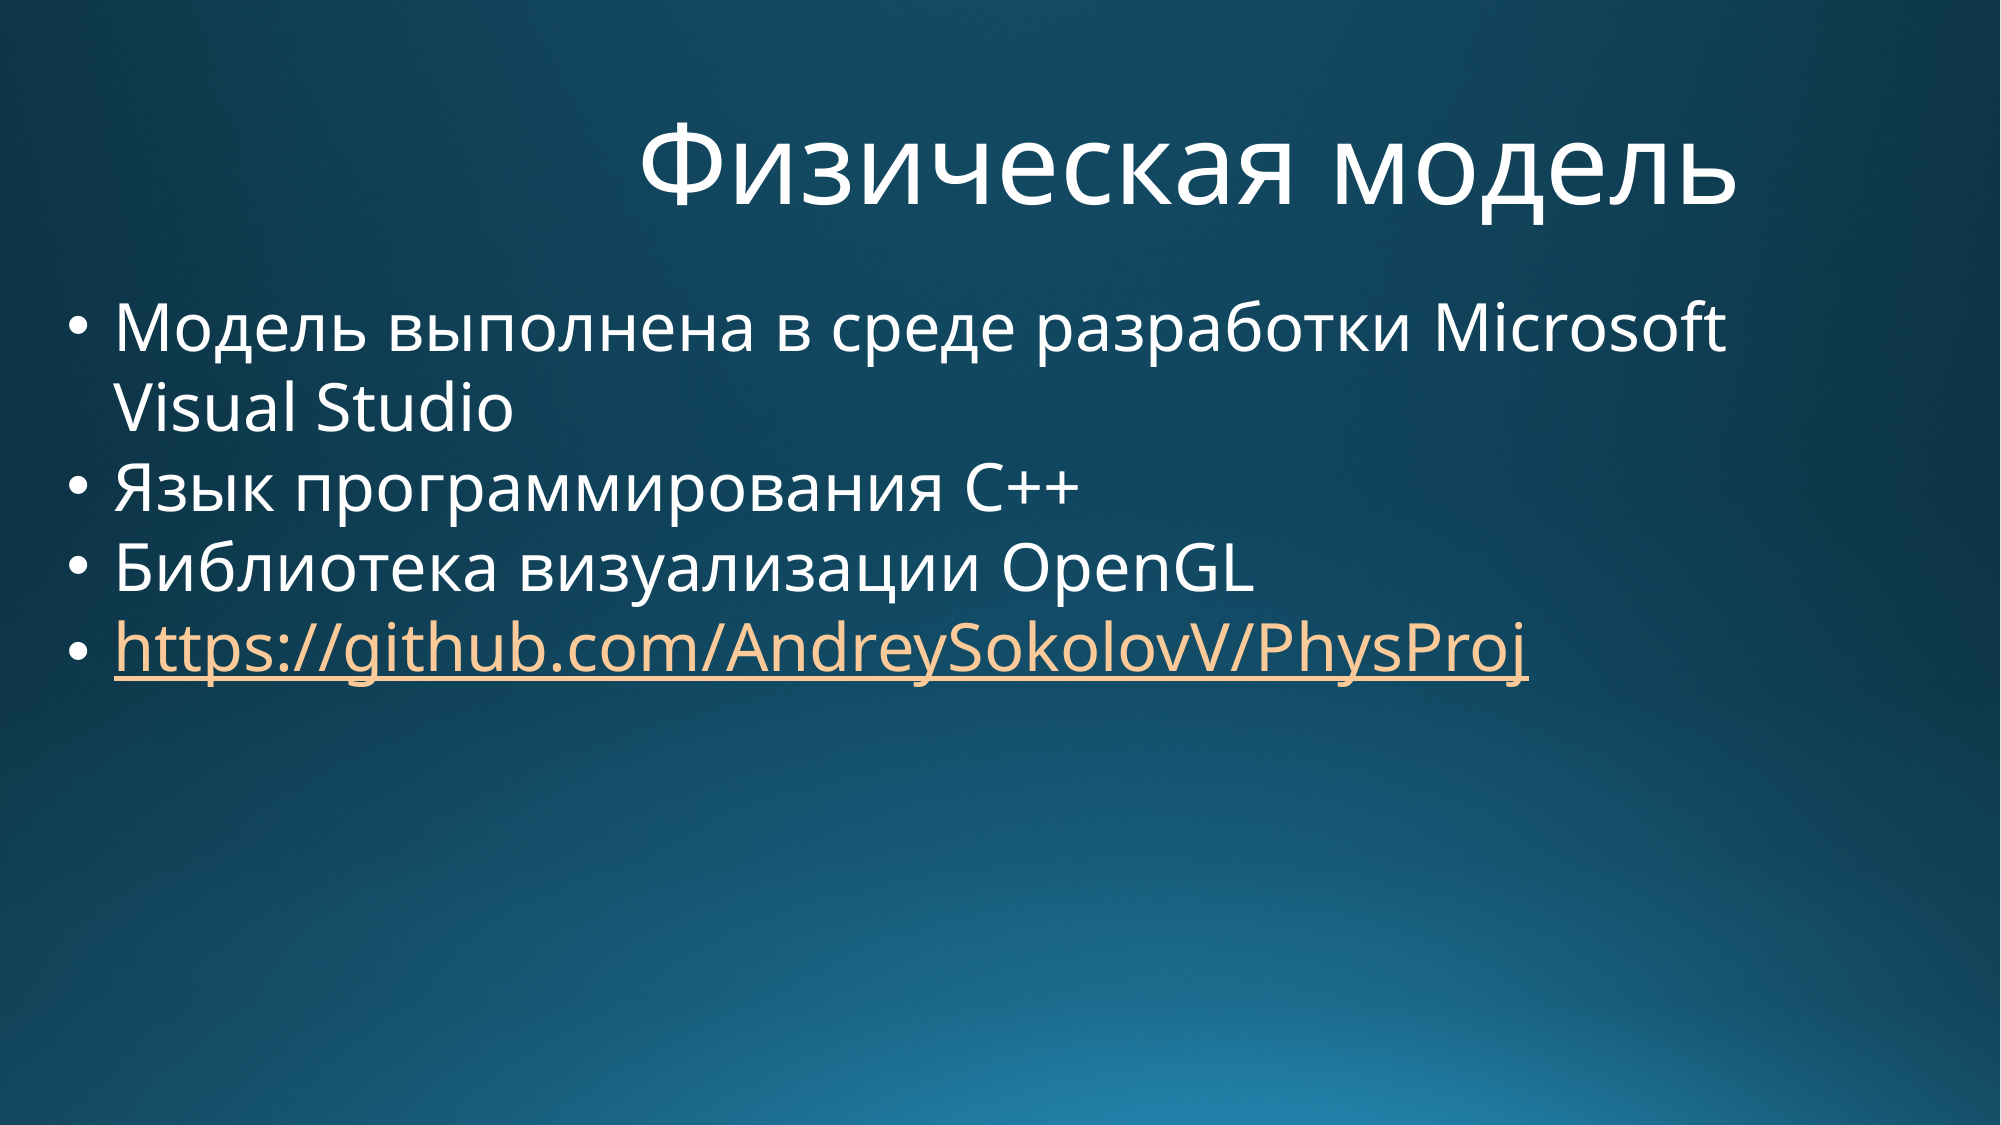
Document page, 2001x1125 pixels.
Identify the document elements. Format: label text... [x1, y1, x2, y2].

picture [0, 0, 2001, 1125]
title Физическая модель [183, 59, 1863, 277]
text_box Модель выполнена в среде разработки Microsoft Visual Studio Язык программирования С++ Библиотека визуализации OpenGL https://github.com/AndreySokolovV/PhysProj [51, 277, 1946, 783]
